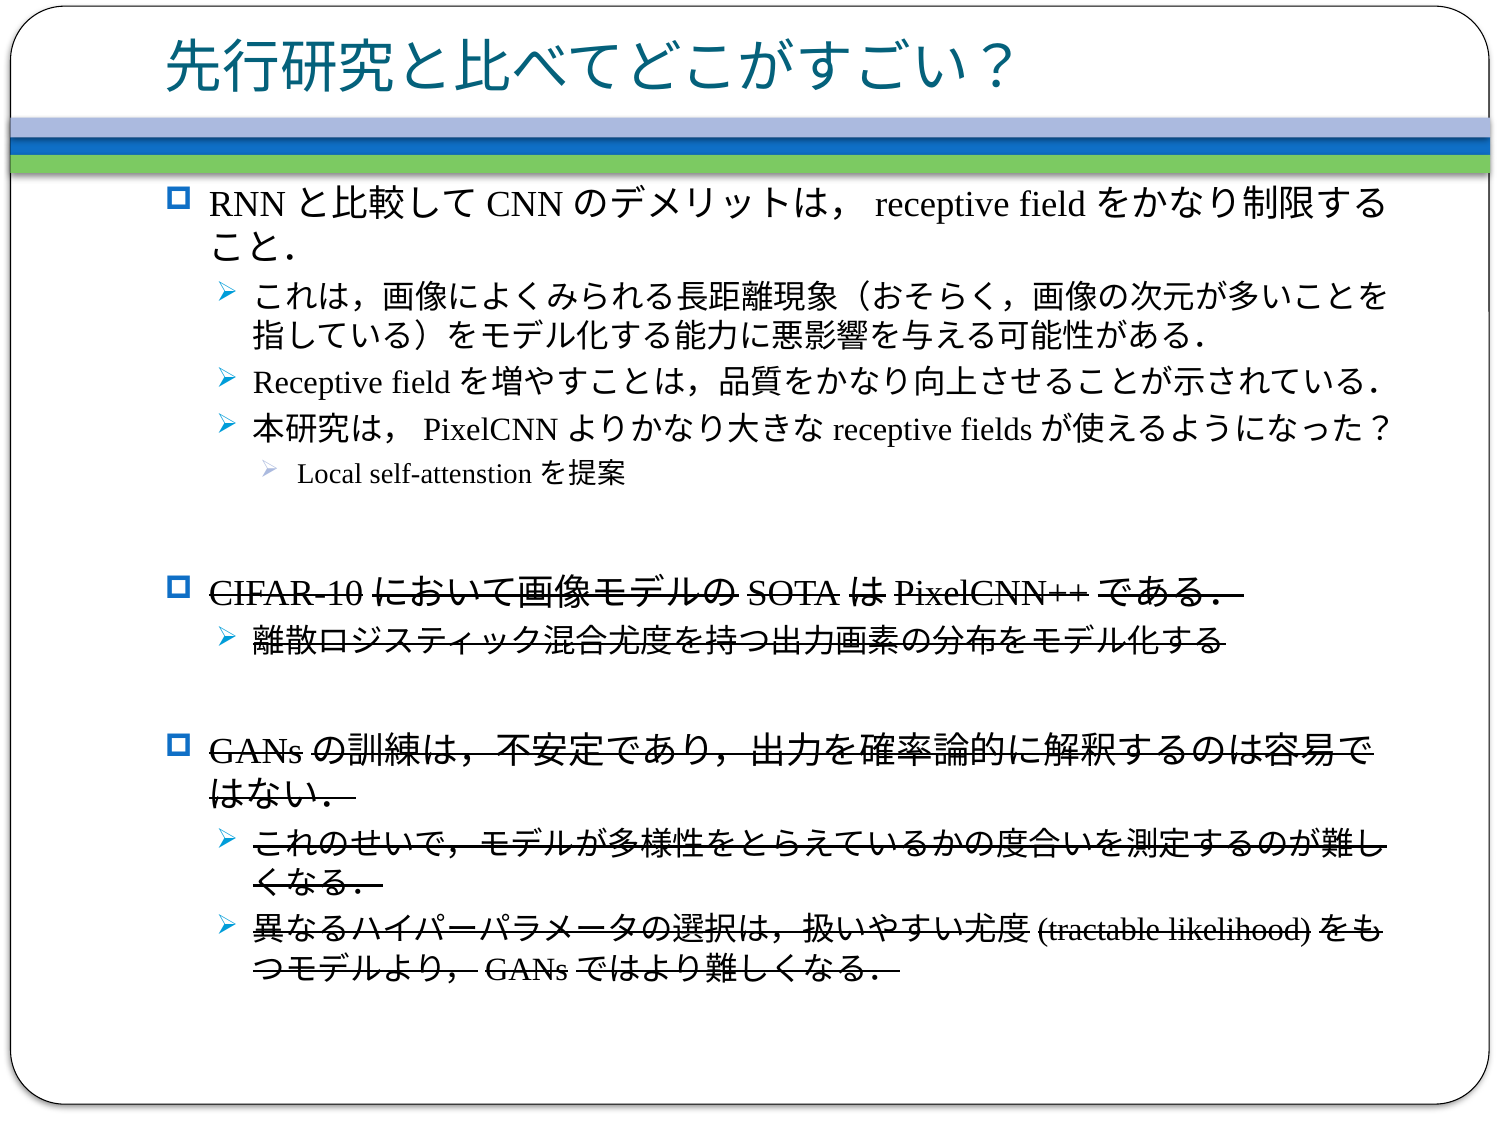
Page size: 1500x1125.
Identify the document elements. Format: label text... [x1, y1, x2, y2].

list RNNと比較してCNNのデメリットは，receptive fieldをかなり制限すること． これは，画像によくみられる長距離現象（おそらく，画像の次元が多いことを指している）をモデル化する能力に悪影響を与える可能性がある． Receptive fieldを増やすことは，品質をかなり向上させることが示されている． 本研究は，PixelCNNよりかなり大きなreceptive fieldsが使えるようになった？ Local self-attenstionを提案 CIFAR-10において画像モデルのSOTAはPixelCNN++である． 離散ロジスティック混合尤度を持つ出力画素の分布をモデル化する GANsの訓練は，不安定であり，出力を確率論的に解釈するのは容易ではない． これのせいで，モデルが多様性をとらえているかの度合いを測定するのが難しくなる． 異なるハイパーパラメータの選択は，扱いやすい尤度(tractable likelihood)をもつモデルより，GANsではより難しくなる． [150, 172, 1425, 1017]
title 先行研究と比べてどこがすごい？ [150, 21, 1425, 114]
